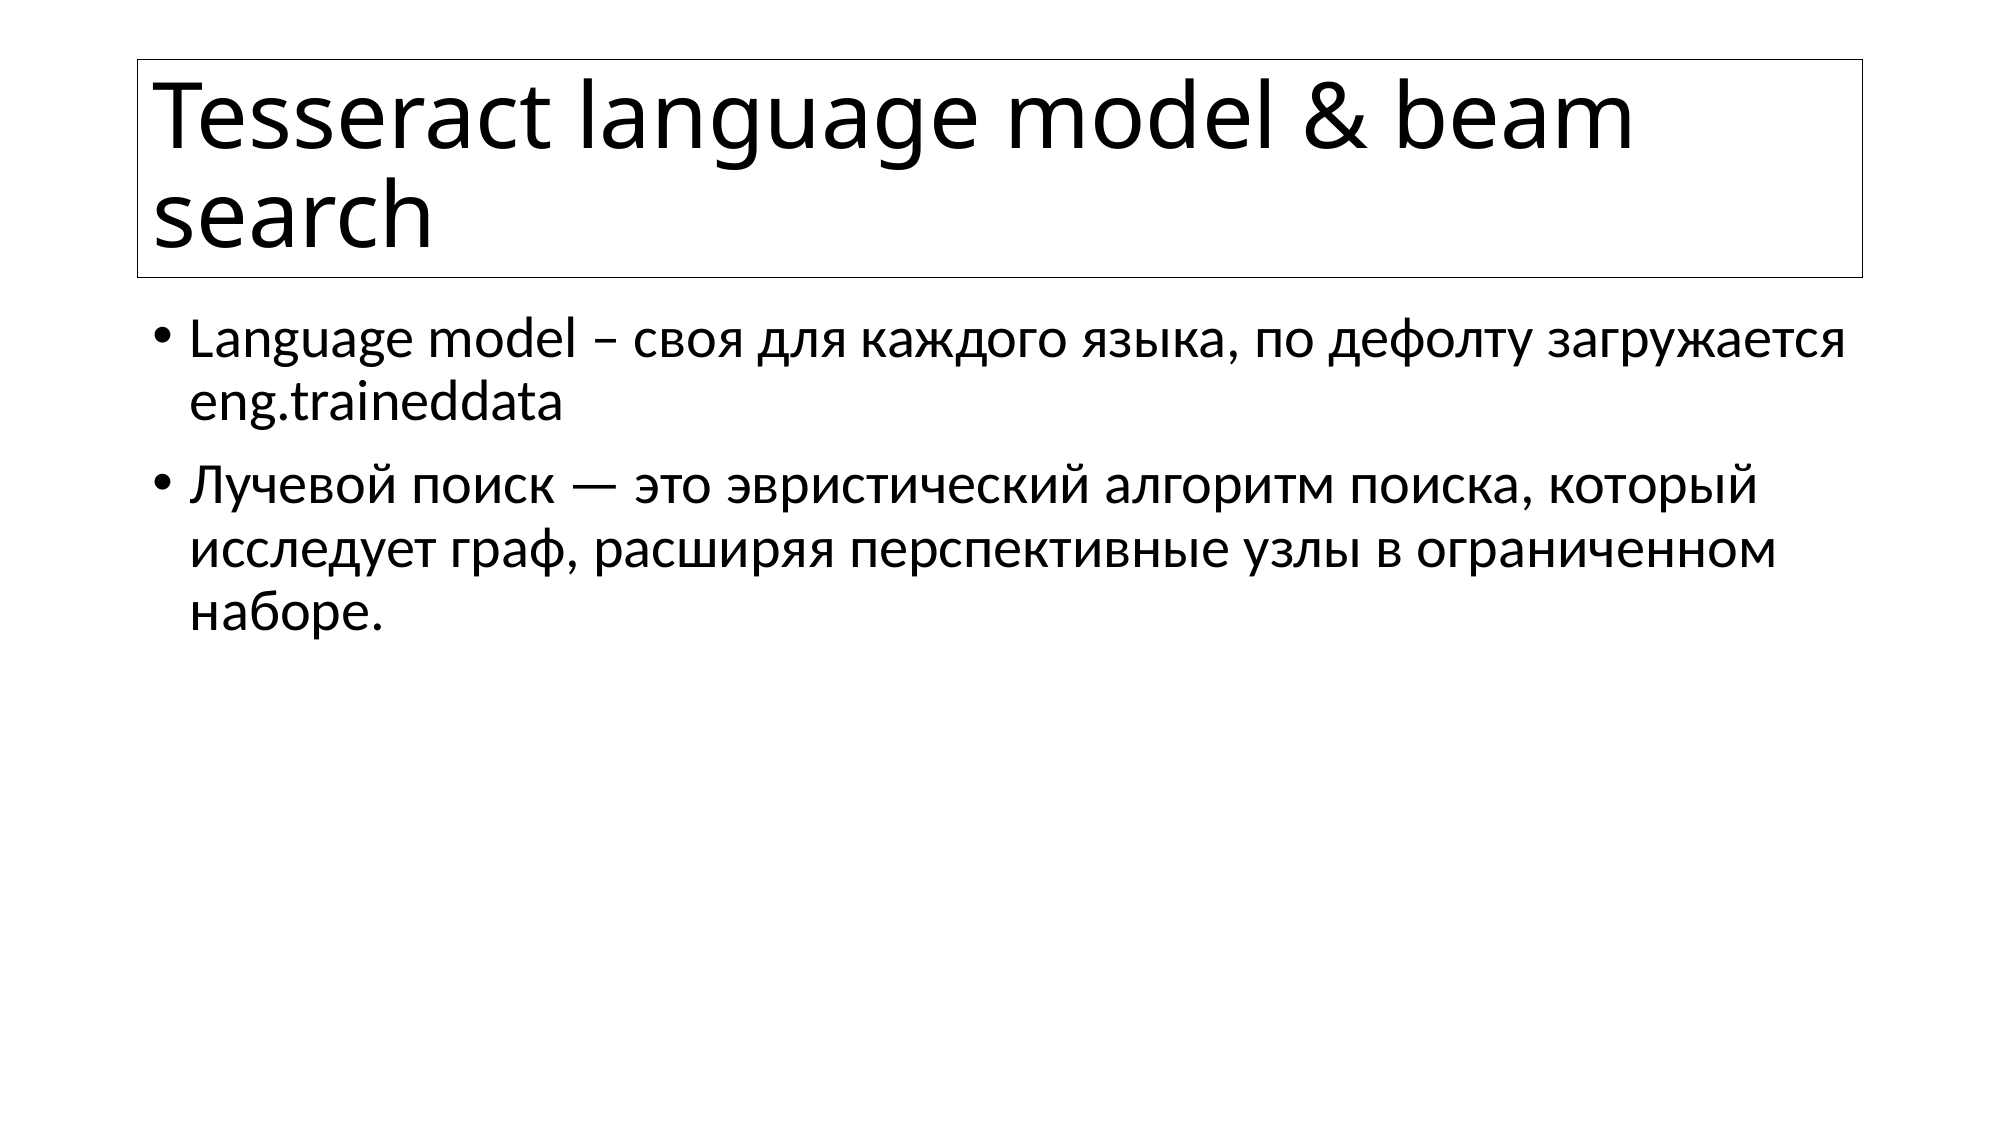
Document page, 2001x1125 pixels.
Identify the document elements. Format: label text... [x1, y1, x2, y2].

list Language model – своя для каждого языка, по дефолту загружается eng.traineddata Лучевой поиск — это эвристический алгоритм поиска, который исследует граф, расширяя перспективные узлы в ограниченном наборе. [137, 299, 1863, 1014]
title Tesseract language model & beam search [137, 59, 1863, 278]
